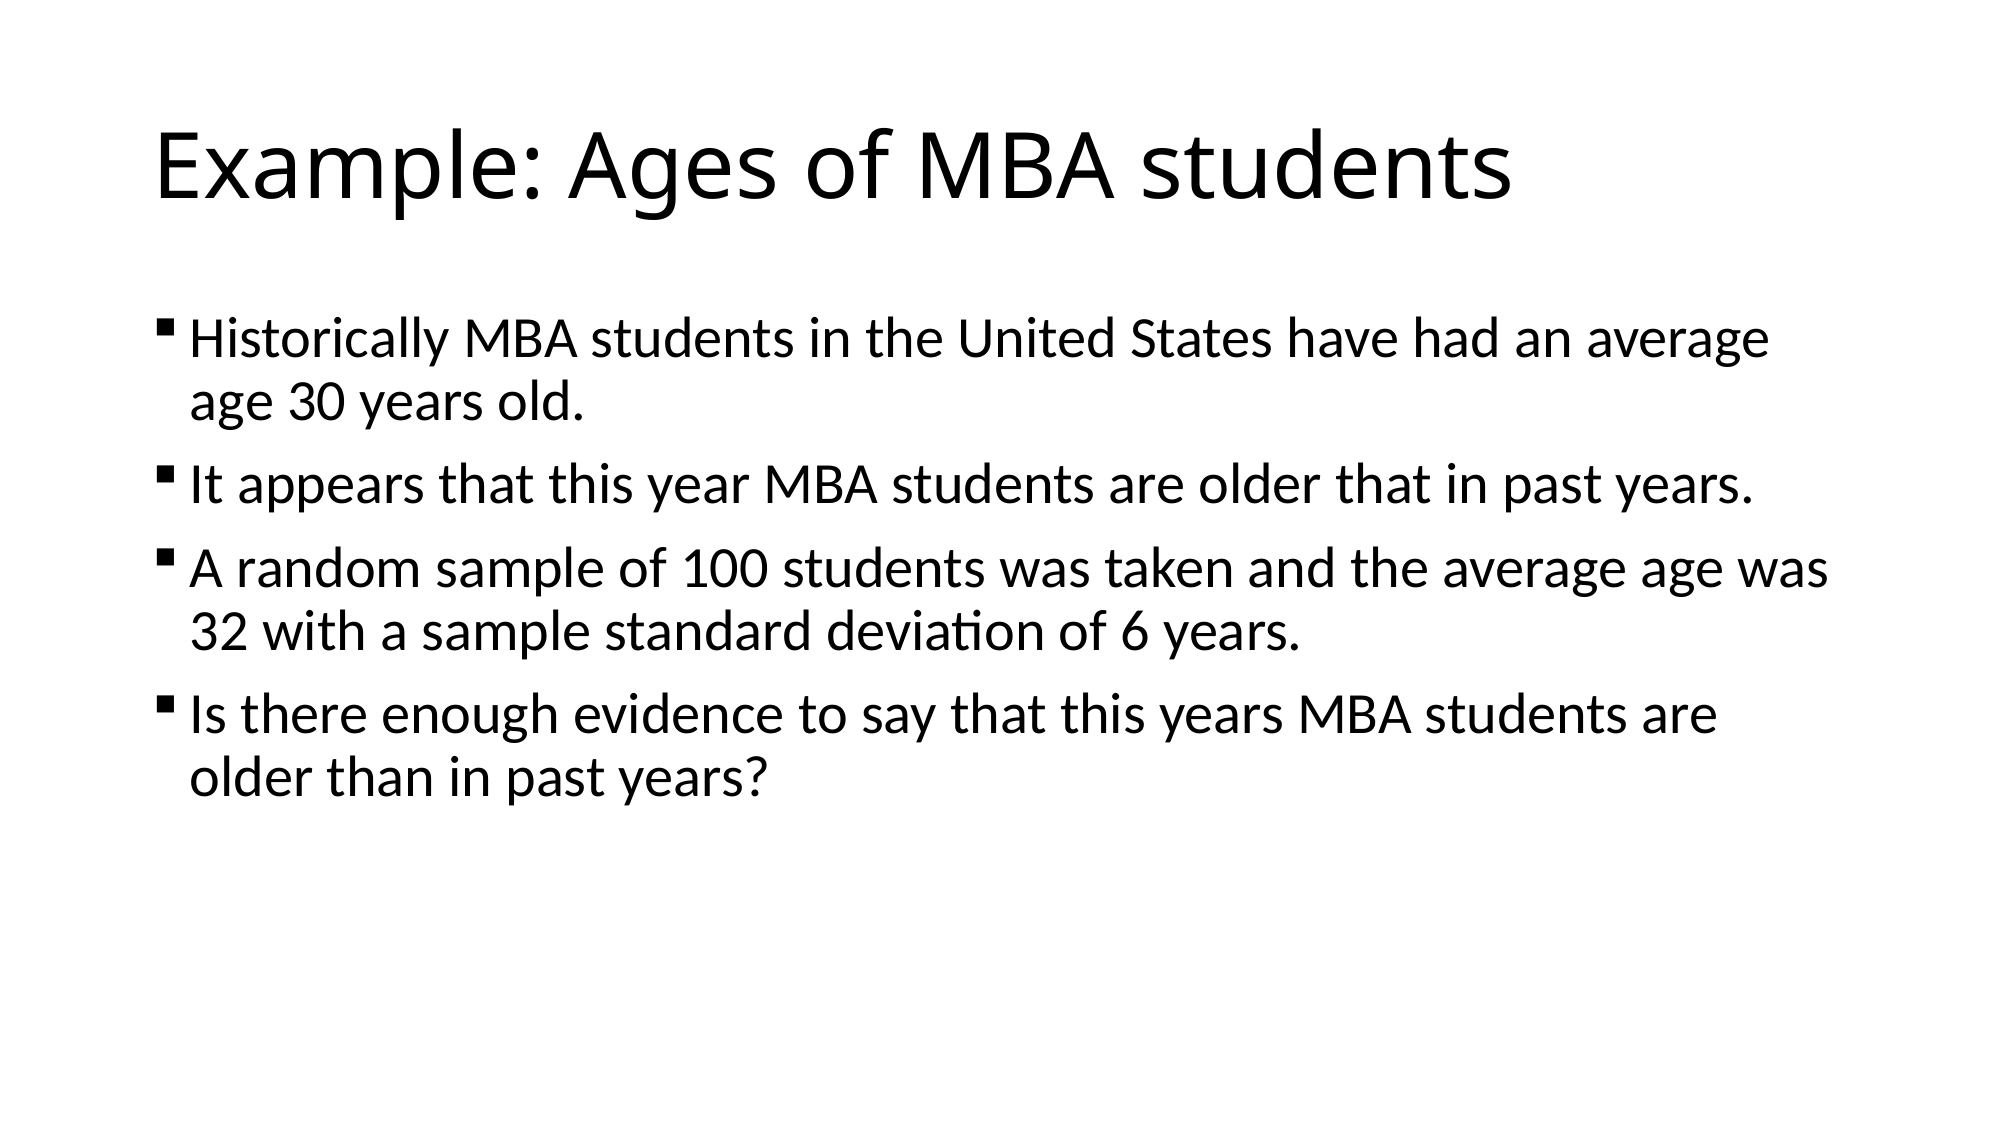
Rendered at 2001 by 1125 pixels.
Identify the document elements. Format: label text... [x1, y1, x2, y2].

title Example: Ages of MBA students [137, 59, 1863, 278]
list Historically MBA students in the United States have had an average age 30 years old. It appears that this year MBA students are older that in past years. A random sample of 100 students was taken and the average age was 32 with a sample standard deviation of 6 years. Is there enough evidence to say that this years MBA students are older than in past years? [137, 299, 1863, 1014]
